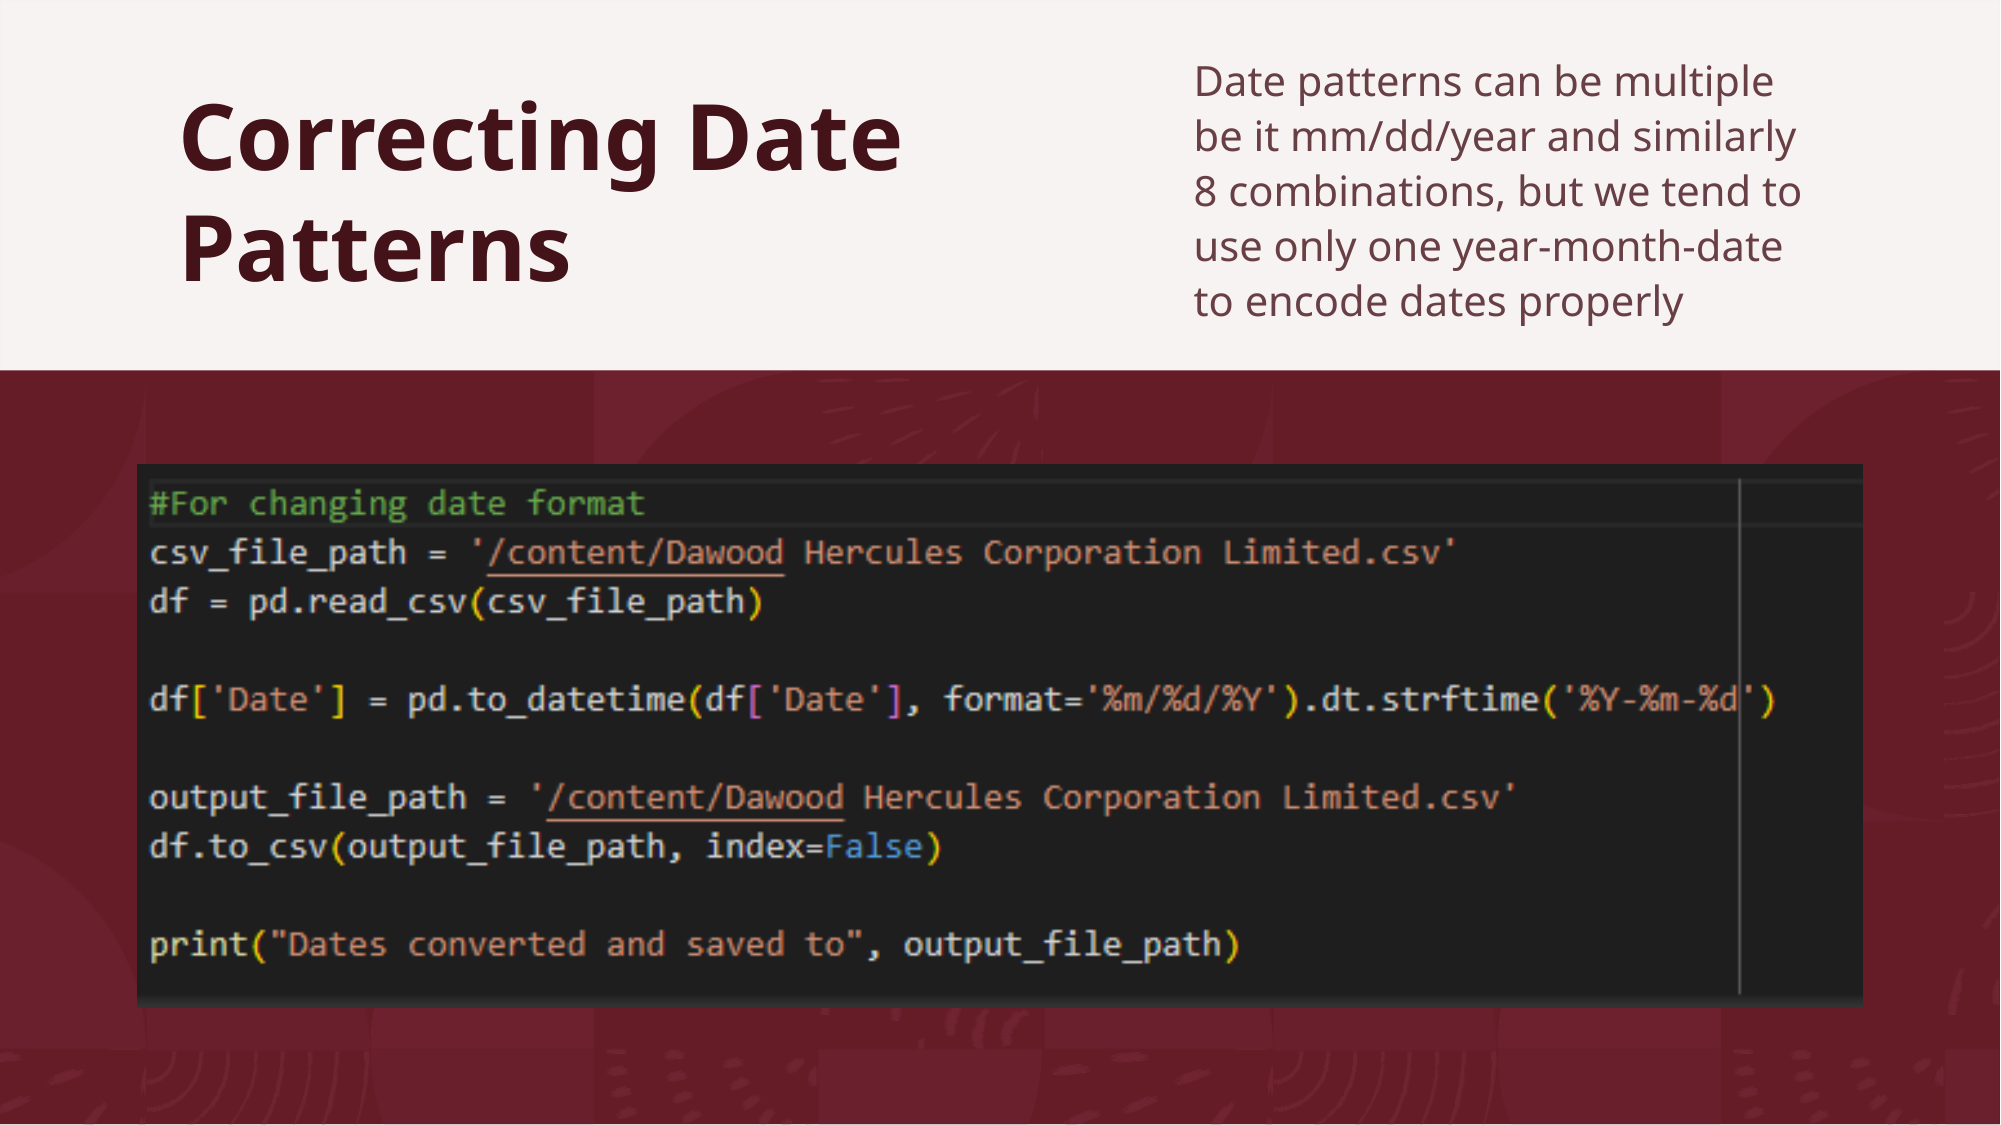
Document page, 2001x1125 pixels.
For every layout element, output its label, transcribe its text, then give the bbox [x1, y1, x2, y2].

title Correcting Date Patterns [163, 26, 1148, 352]
text_box [0, 370, 2000, 1125]
text_box [0, 0, 2000, 369]
subtitle Date patterns can be multiple be it mm/dd/year and similarly 8 combinations, but we tend to use only one year-month-date to encode dates properly [1178, 24, 1835, 350]
picture [137, 464, 1863, 1008]
